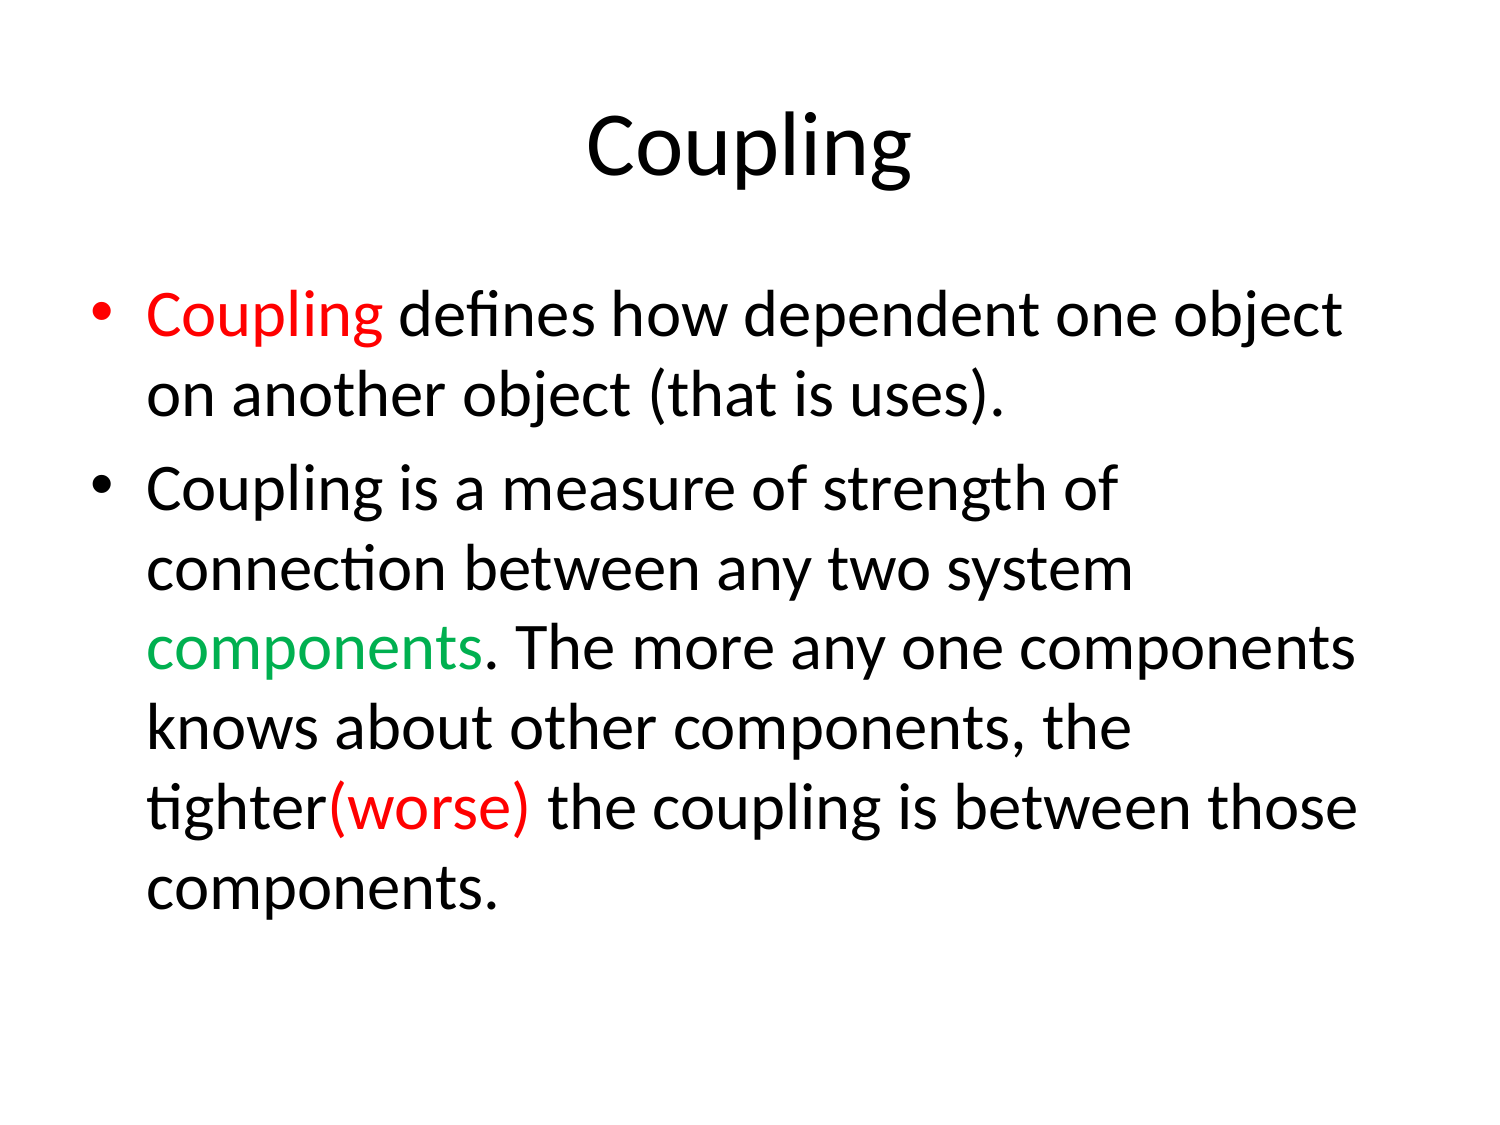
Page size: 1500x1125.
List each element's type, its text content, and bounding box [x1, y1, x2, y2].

list Coupling defines how dependent one object on another object (that is uses). Coupling is a measure of strength of connection between any two system components. The more any one components knows about other components, the tighter(worse) the coupling is between those components. [75, 262, 1425, 1005]
title Coupling [75, 45, 1425, 233]
